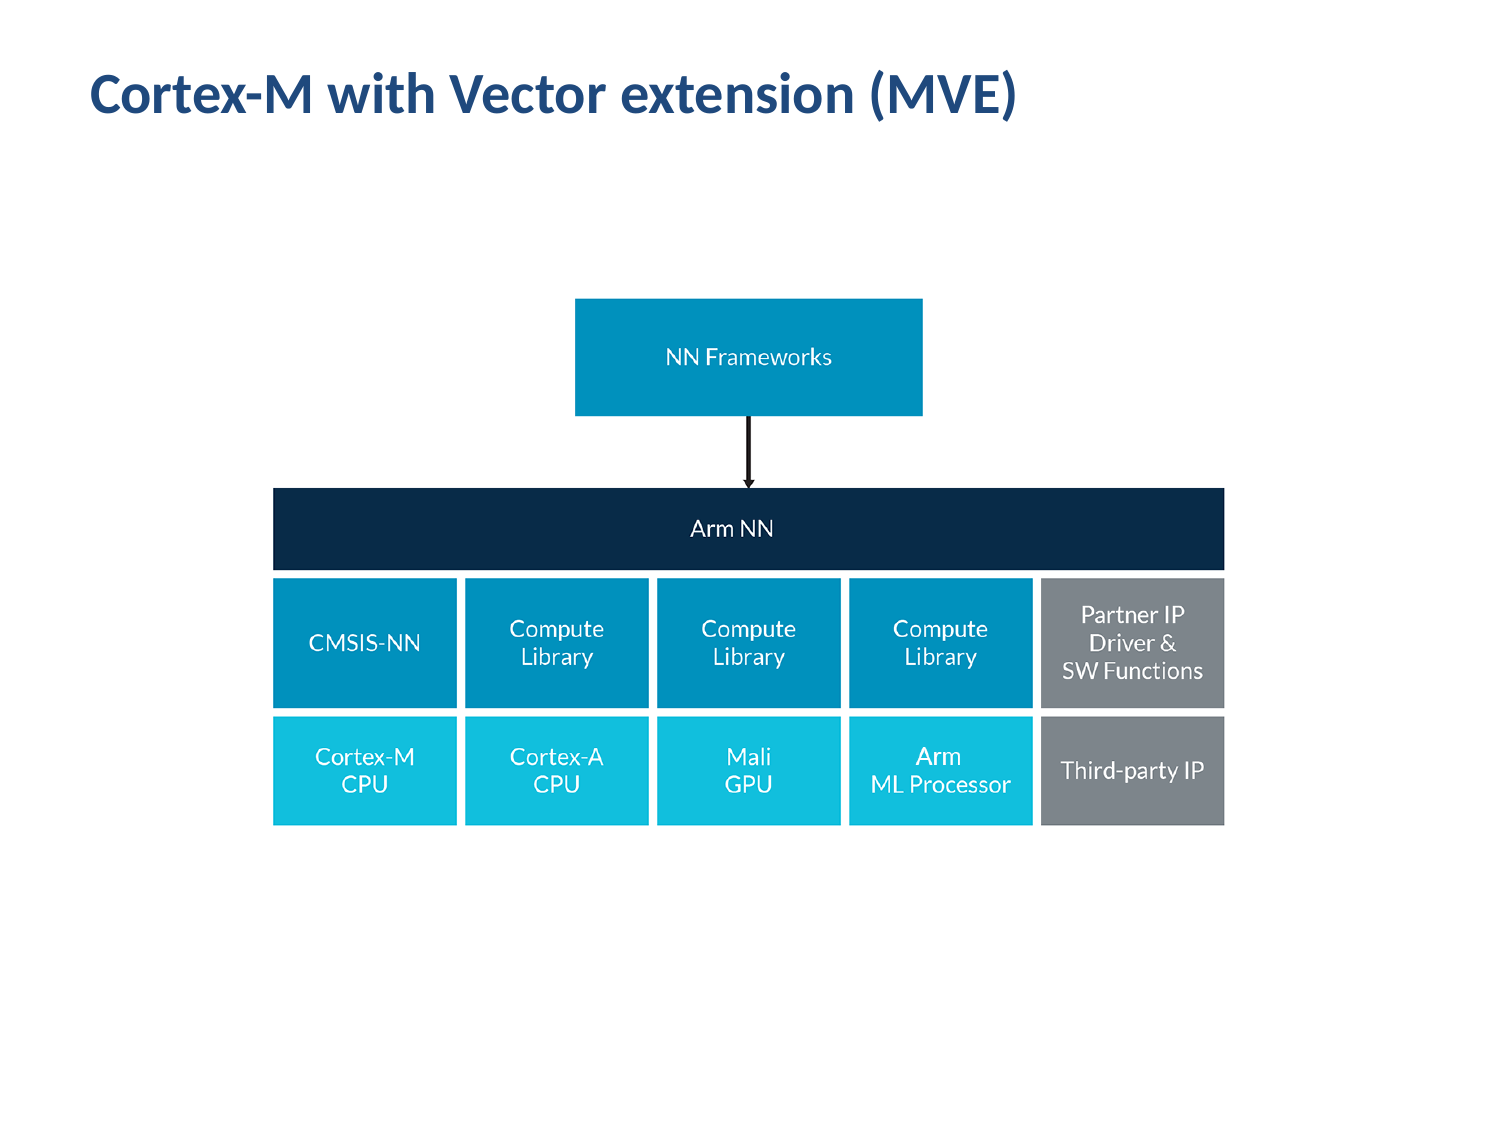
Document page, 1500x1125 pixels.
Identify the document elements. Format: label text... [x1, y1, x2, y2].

picture [262, 284, 1238, 841]
title Cortex-M with Vector extension (MVE) [75, 24, 1425, 155]
